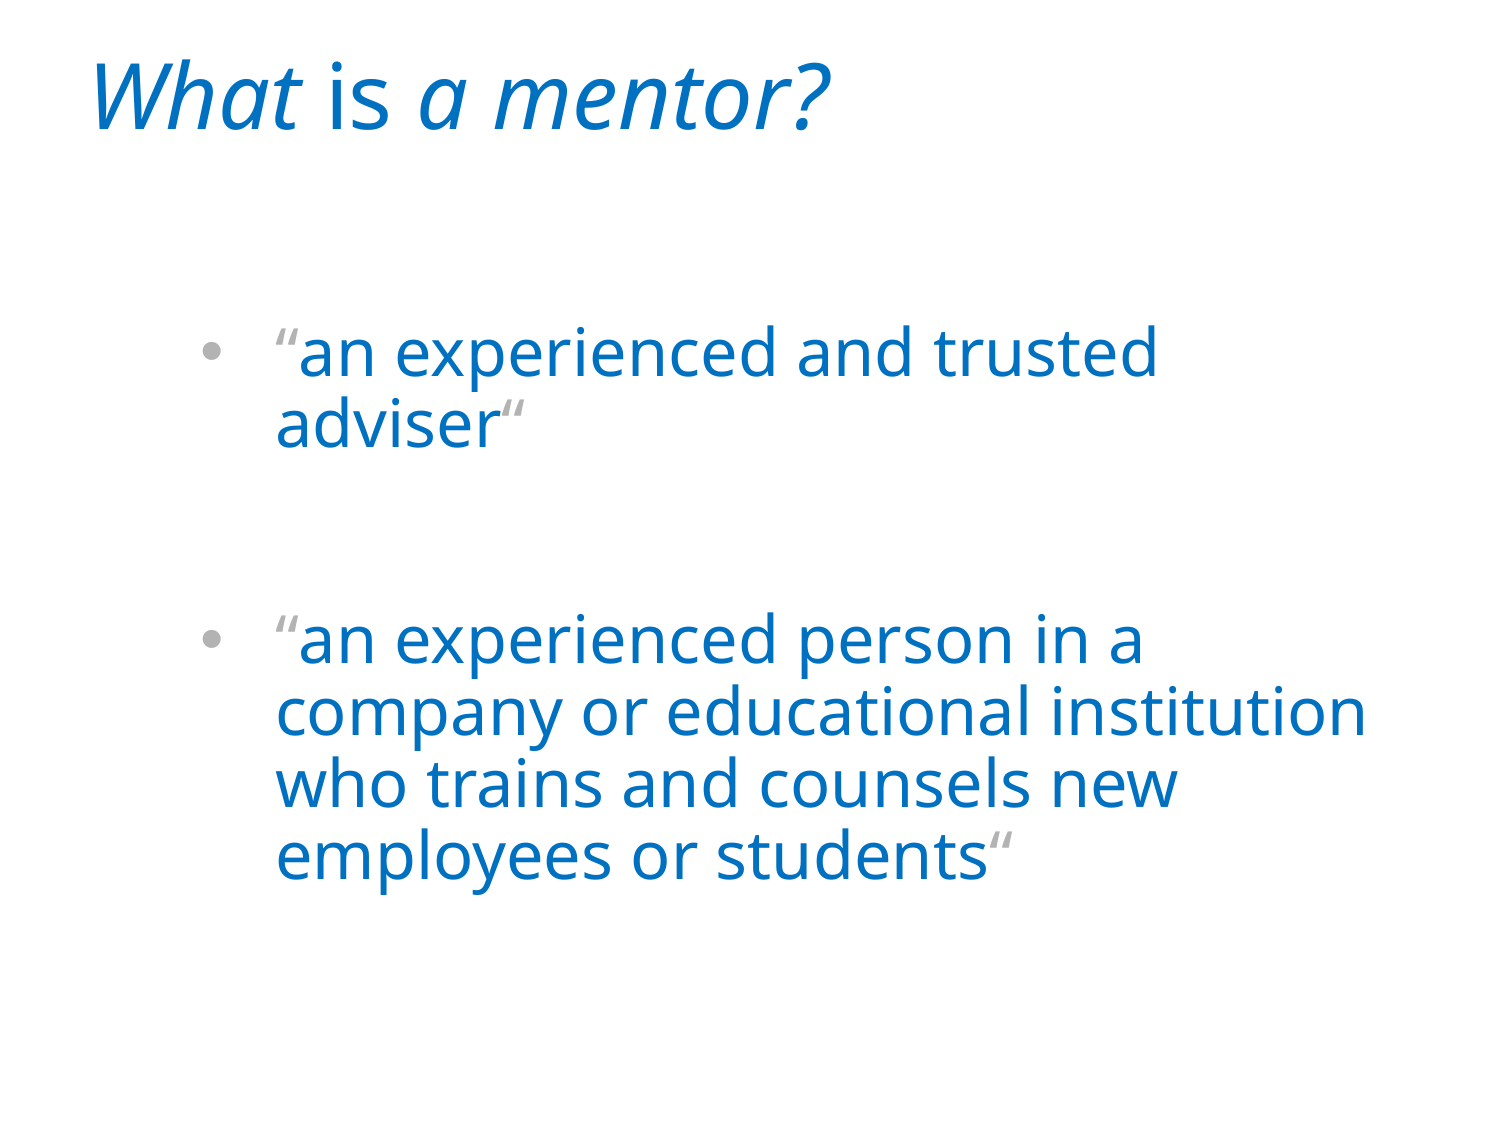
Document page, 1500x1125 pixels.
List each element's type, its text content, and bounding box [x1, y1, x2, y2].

text_box “an experienced and trusted adviser“ “an experienced person in a company or educational institution who trains and counsels new employees or students“ [199, 374, 1372, 838]
text_box What is a mentor? [87, 37, 1318, 159]
